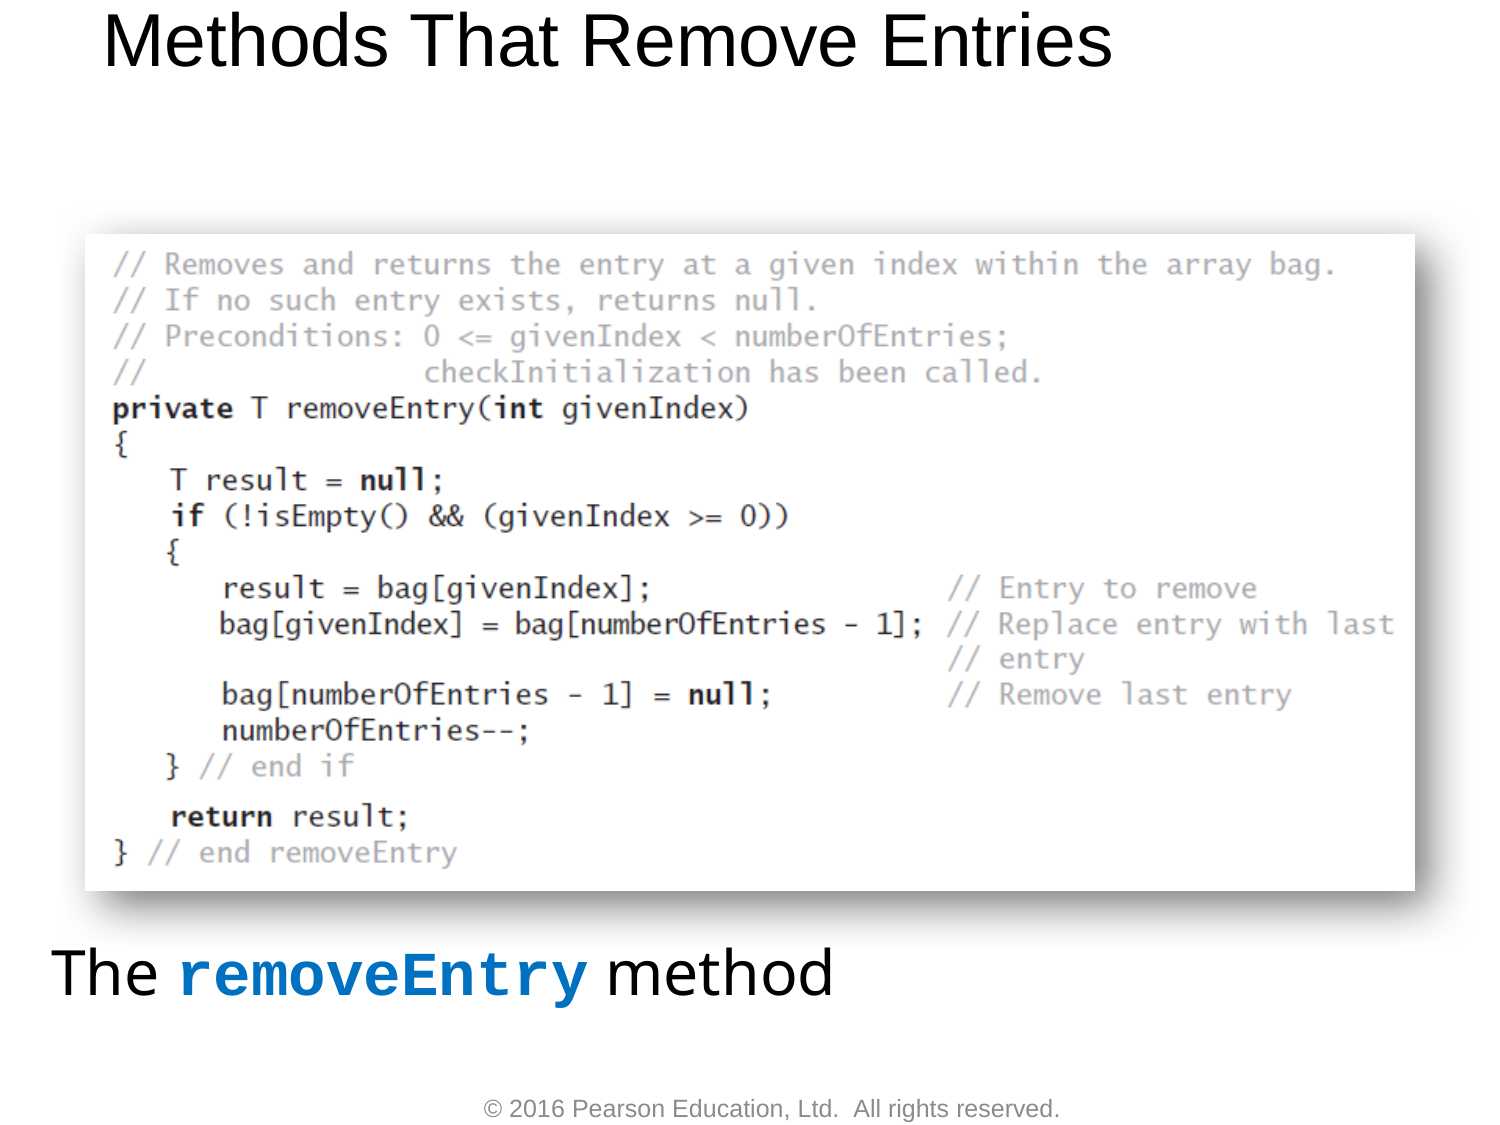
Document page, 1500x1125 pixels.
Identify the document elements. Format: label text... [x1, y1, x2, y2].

text_box © 2016 Pearson Education, Ltd. All rights reserved. [112, 1077, 1434, 1125]
picture [85, 234, 1415, 891]
title Methods That Remove Entries [87, 22, 1413, 73]
list The removeEntry method [36, 925, 1466, 1097]
